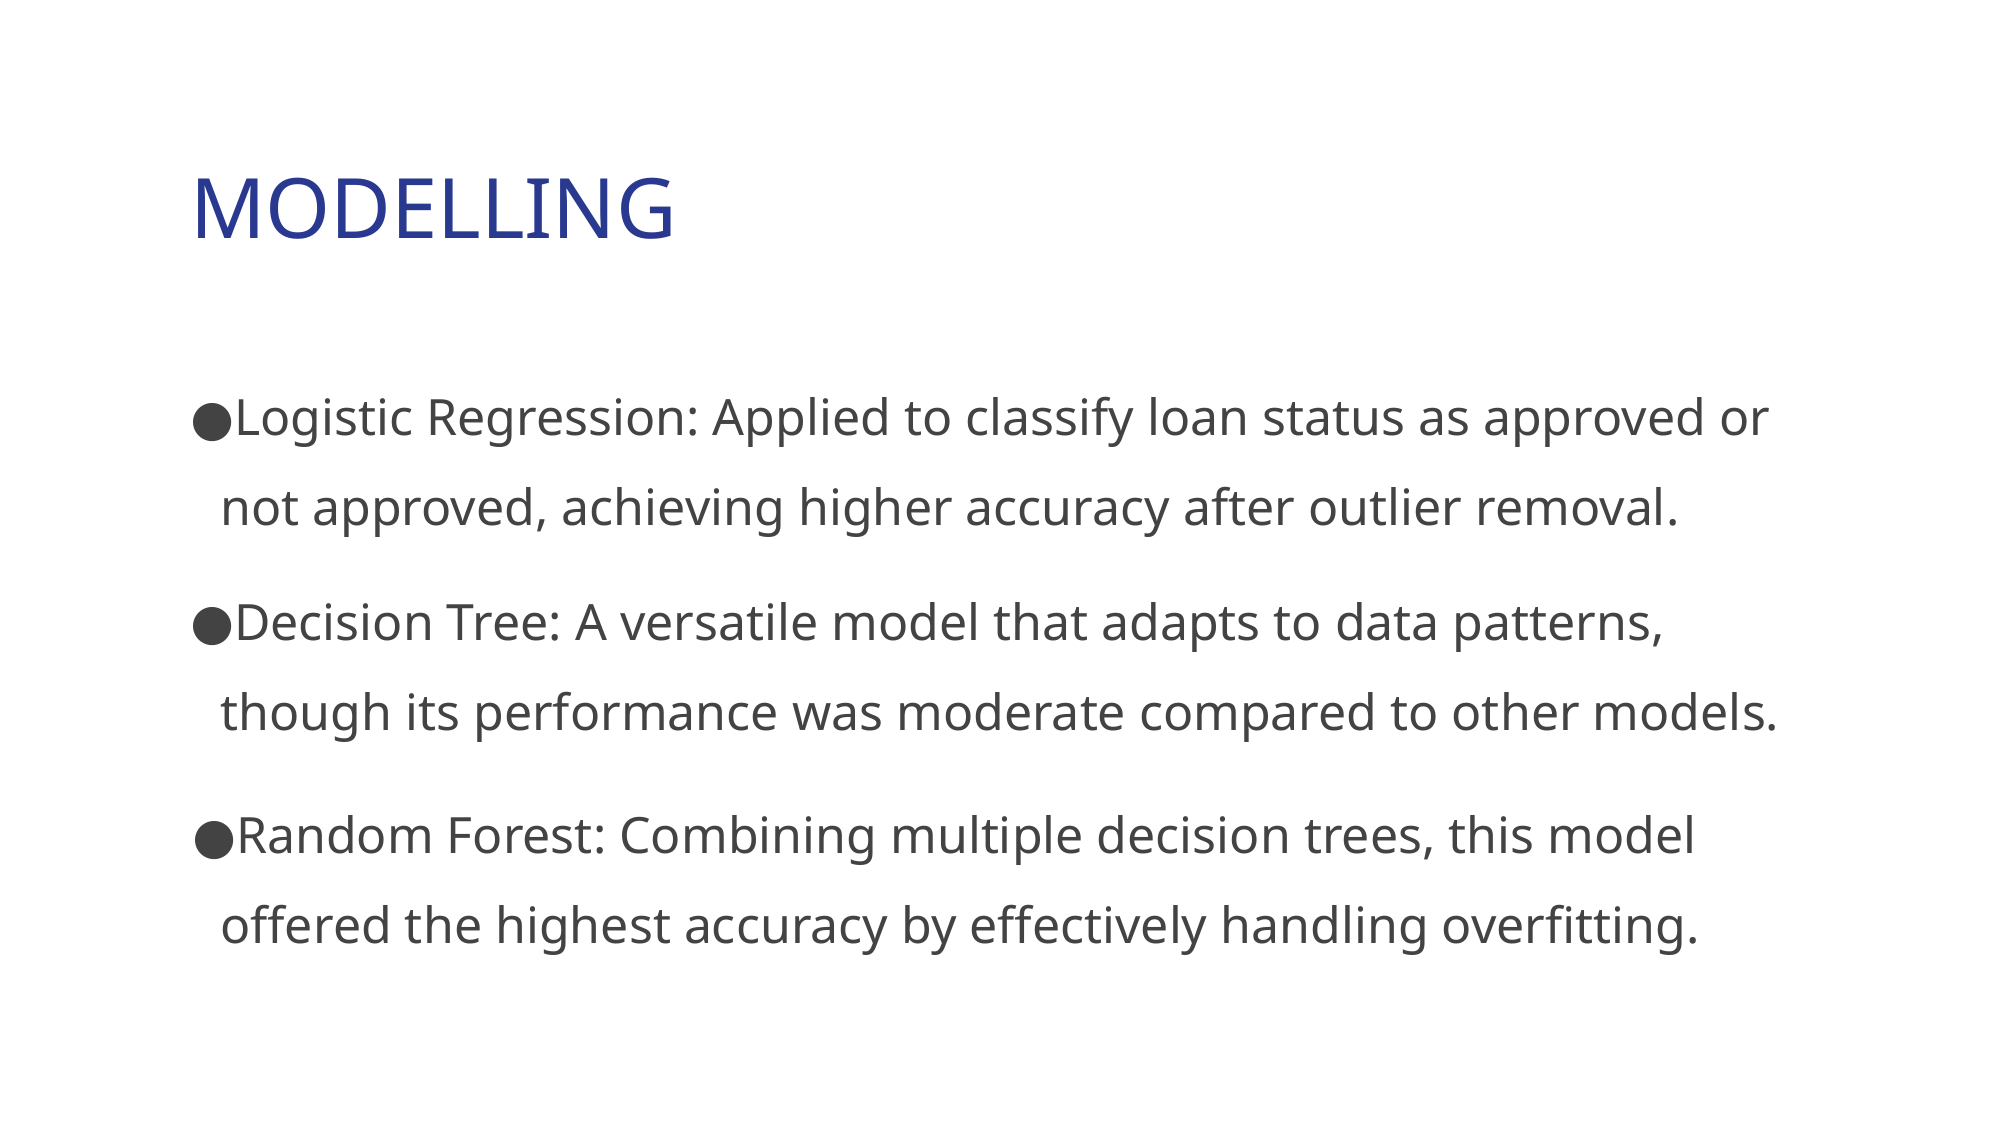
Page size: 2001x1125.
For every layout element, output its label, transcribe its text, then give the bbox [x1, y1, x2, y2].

list Logistic Regression: Applied to classify loan status as approved or not approved, achieving higher accuracy after outlier removal. Decision Tree: A versatile model that adapts to data patterns, though its performance was moderate compared to other models. Random Forest: Combining multiple decision trees, this model offered the highest accuracy by effectively handling overfitting. [175, 348, 1826, 1013]
title MODELLING [175, 79, 1826, 344]
